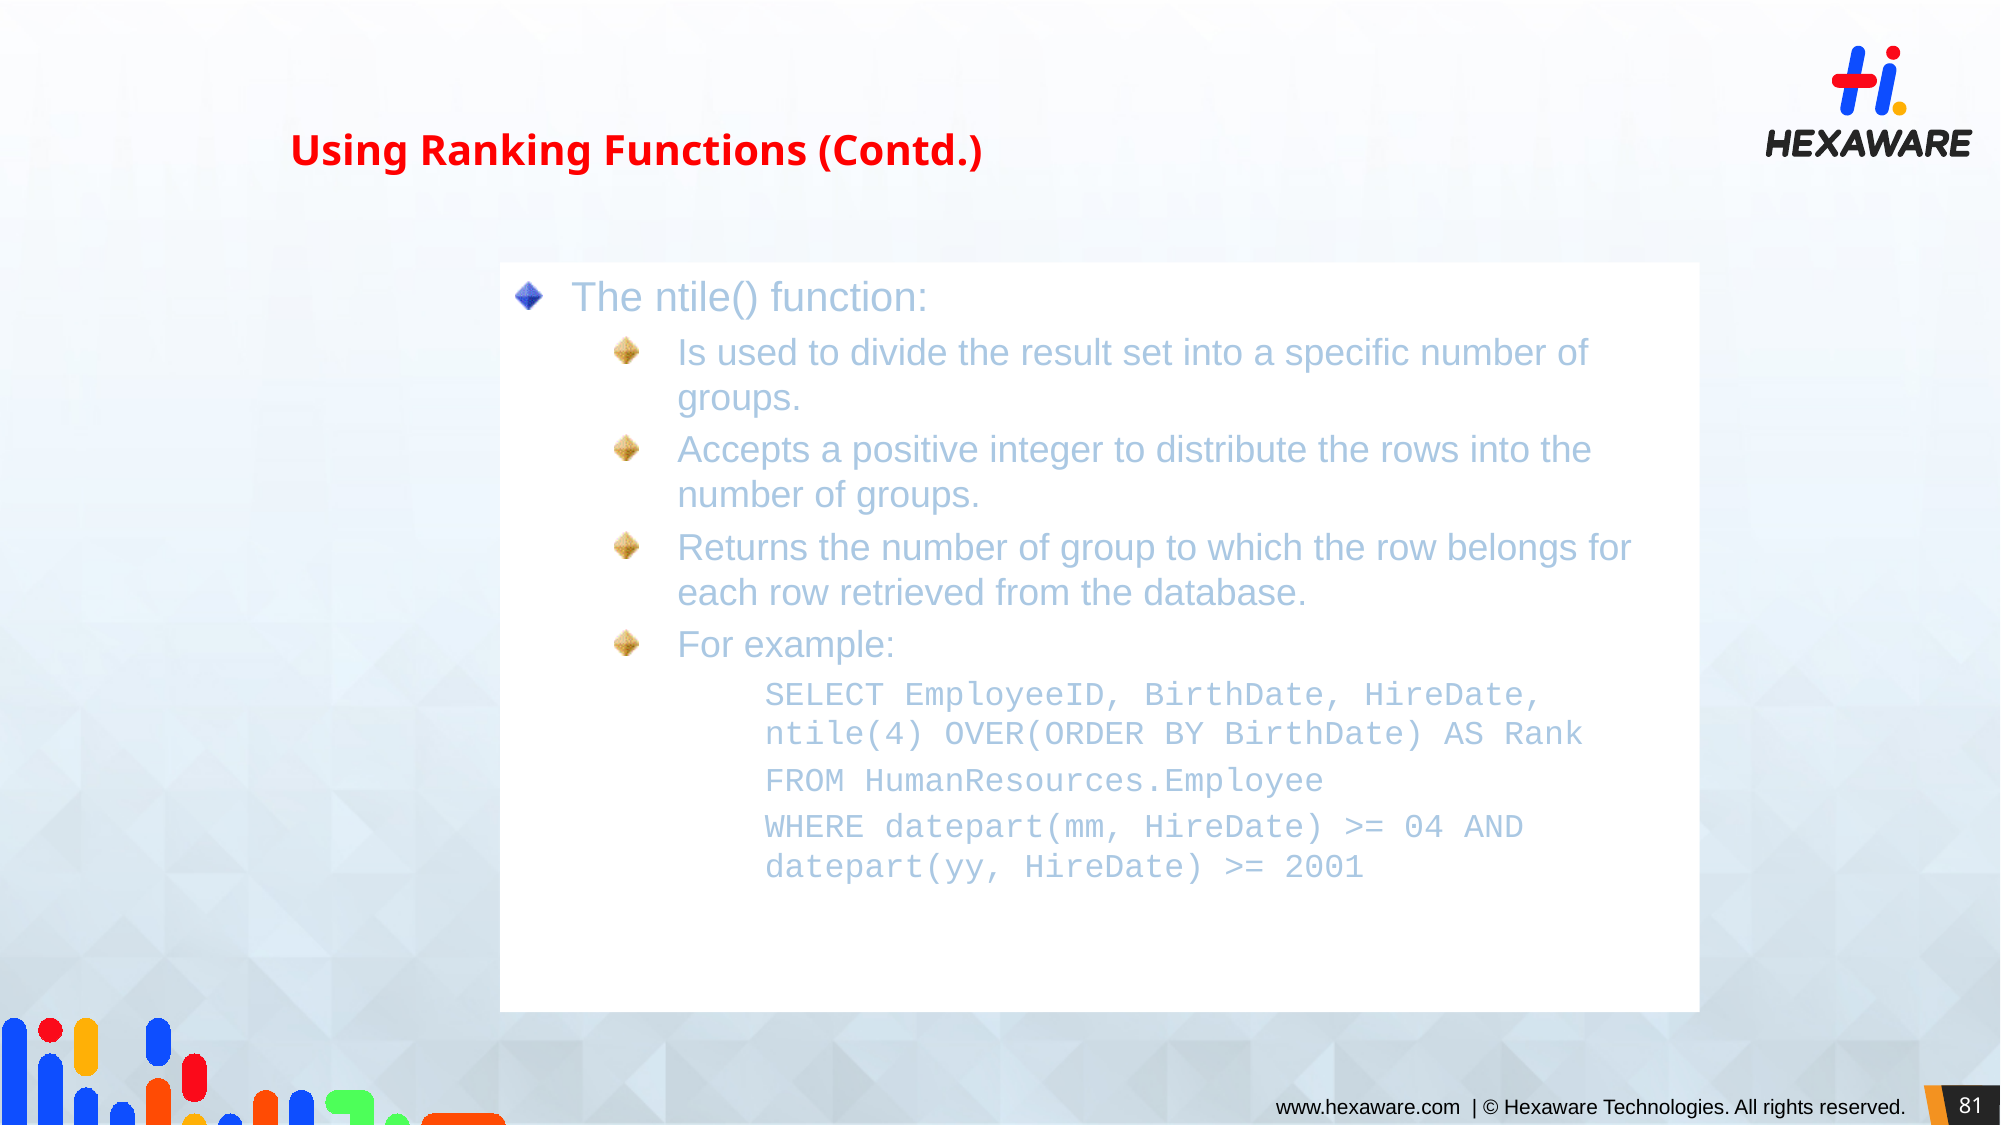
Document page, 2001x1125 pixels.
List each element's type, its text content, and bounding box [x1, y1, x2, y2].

picture [0, 0, 2001, 1125]
list The ntile() function: Is used to divide the result set into a specific number of groups. Accepts a positive integer to distribute the rows into the number of groups. Returns the number of group to which the row belongs for each row retrieved from the database. For example: SELECT EmployeeID, BirthDate, HireDate, ntile(4) OVER(ORDER BY BirthDate) AS Rank FROM HumanResources.Employee WHERE datepart(mm, HireDate) >= 04 AND datepart(yy, HireDate) >= 2001 [500, 262, 1700, 1013]
text_box Using Ranking Functions (Contd.) [274, 116, 1400, 182]
